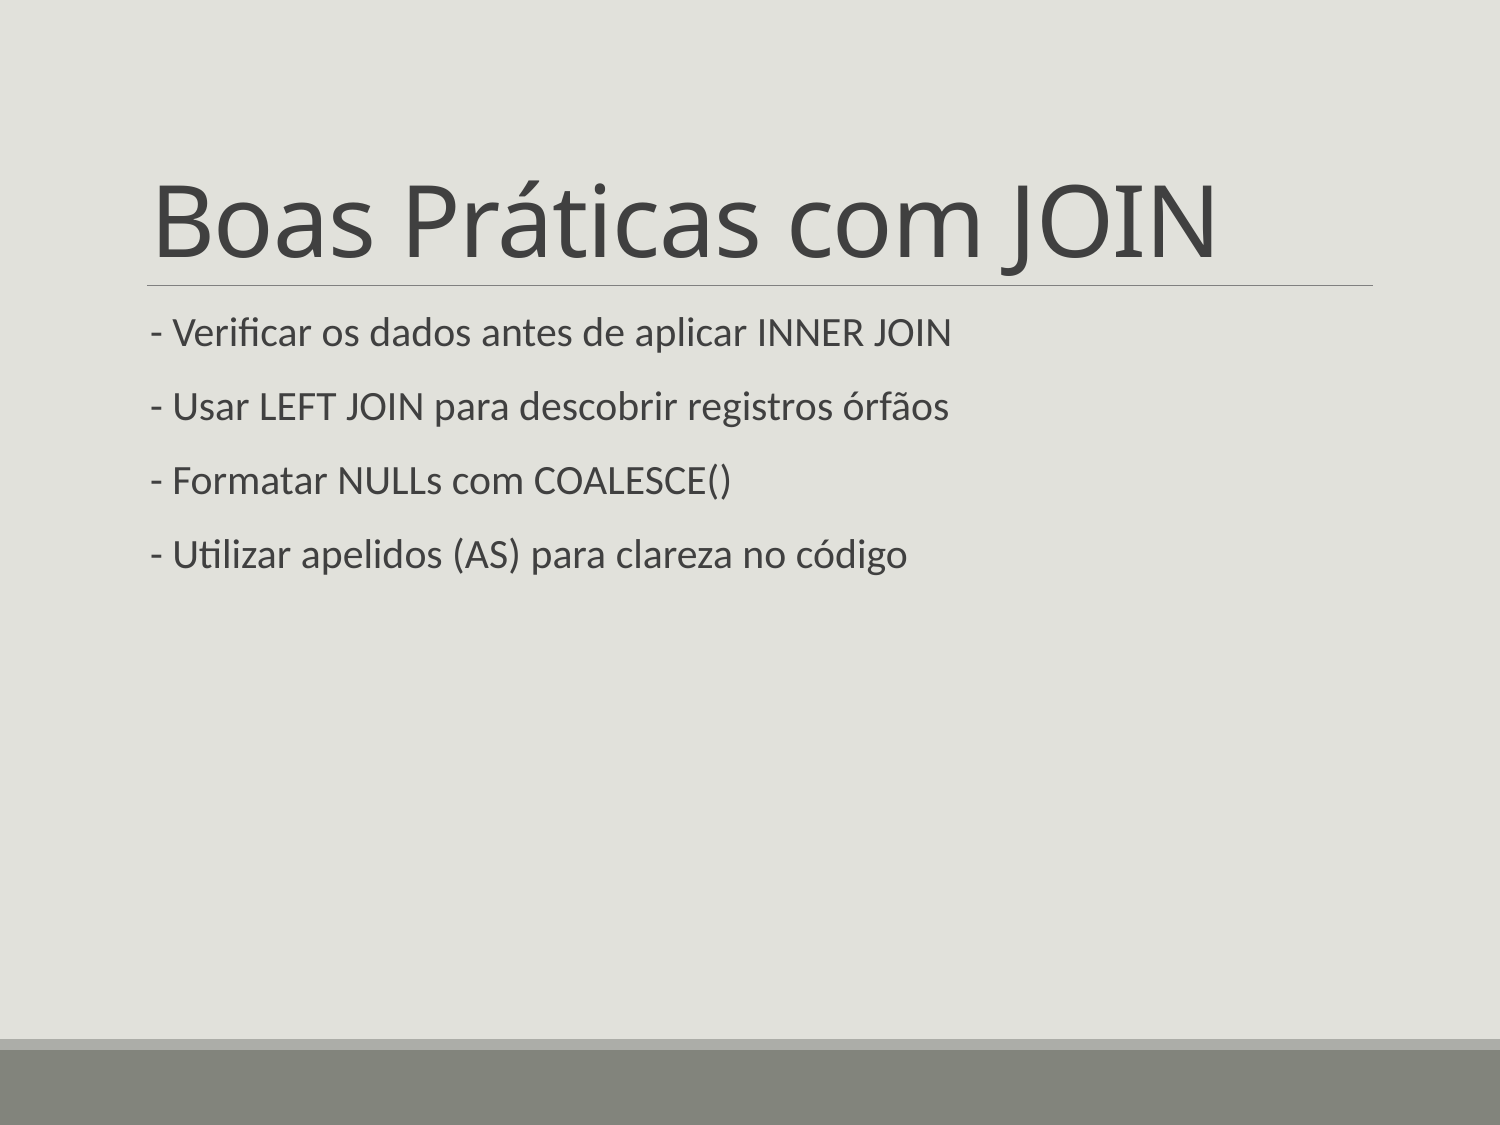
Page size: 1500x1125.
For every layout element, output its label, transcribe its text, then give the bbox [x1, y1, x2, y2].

title Boas Práticas com JOIN [135, 47, 1373, 285]
list - Verificar os dados antes de aplicar INNER JOIN - Usar LEFT JOIN para descobrir registros órfãos - Formatar NULLs com COALESCE() - Utilizar apelidos (AS) para clareza no código [135, 302, 1373, 963]
